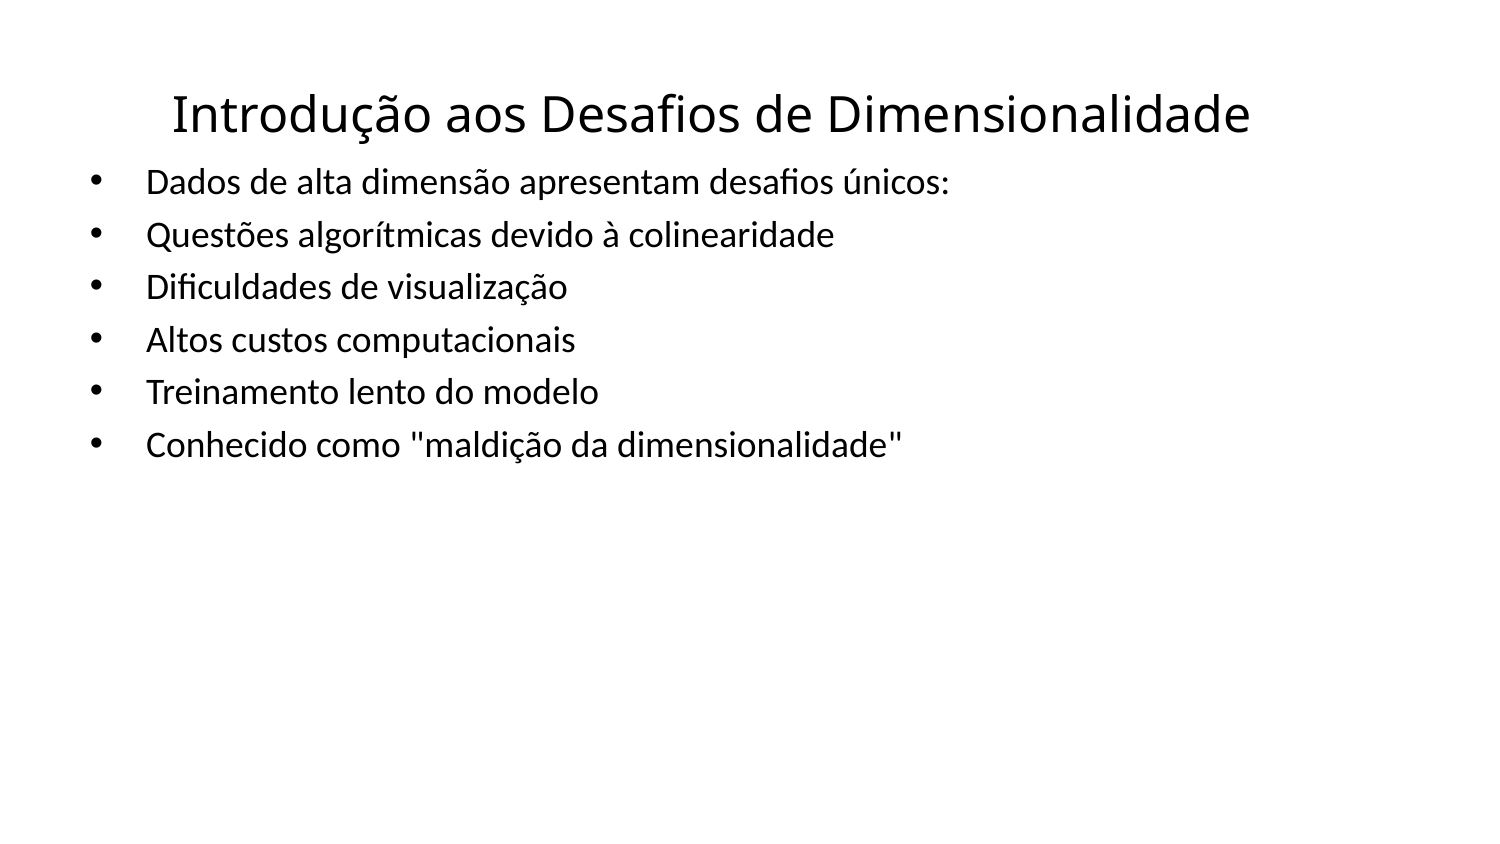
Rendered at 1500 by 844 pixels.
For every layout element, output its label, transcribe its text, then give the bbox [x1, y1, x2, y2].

list Dados de alta dimensão apresentam desafios únicos: Questões algorítmicas devido à colinearidade Dificuldades de visualização Altos custos computacionais Treinamento lento do modelo Conhecido como "maldição da dimensionalidade" [75, 150, 1350, 825]
title Introdução aos Desafios de Dimensionalidade [75, 75, 1350, 150]
